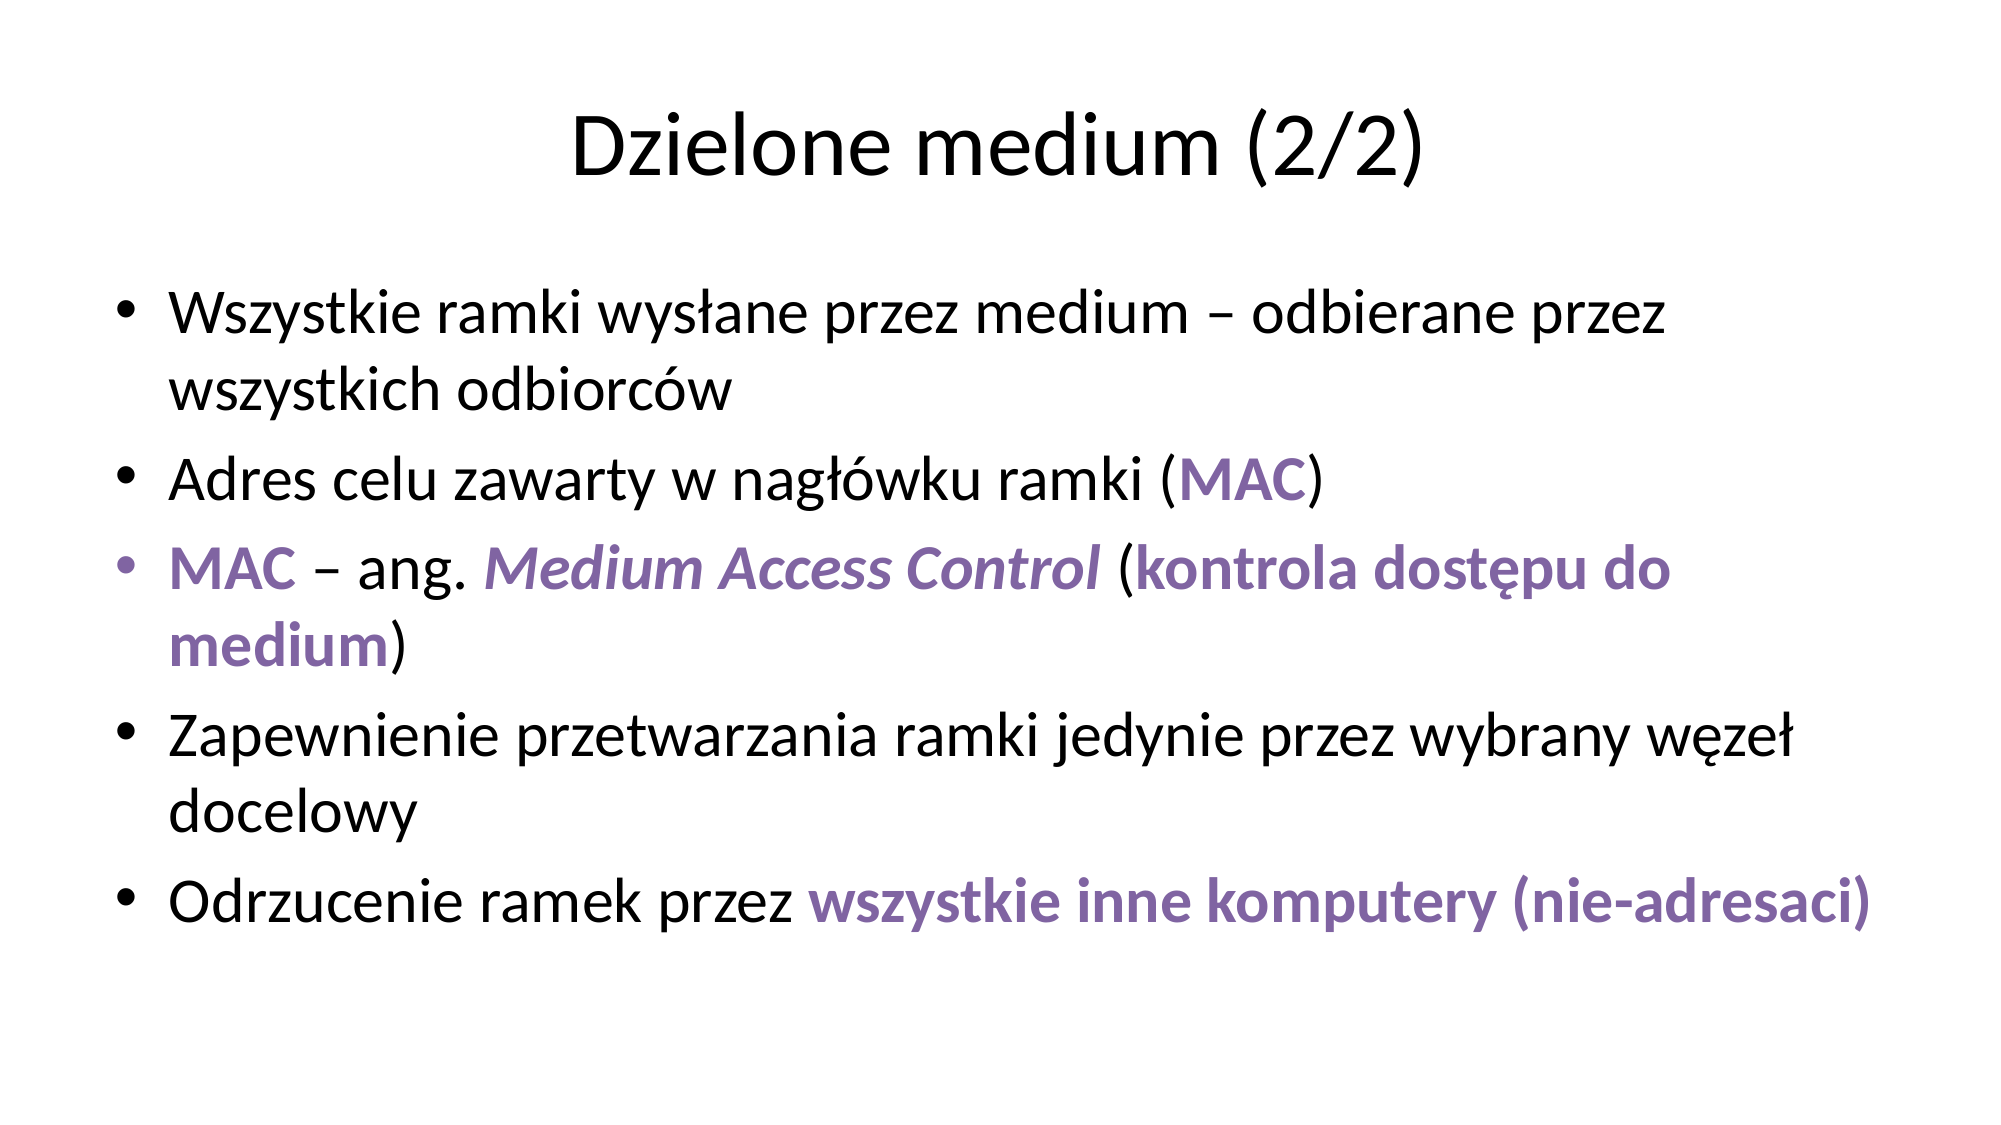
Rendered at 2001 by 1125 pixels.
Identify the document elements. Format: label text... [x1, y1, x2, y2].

list Wszystkie ramki wysłane przez medium – odbierane przez wszystkich odbiorców Adres celu zawarty w nagłówku ramki (MAC) MAC – ang. Medium Access Control (kontrola dostępu do medium)‏ Zapewnienie przetwarzania ramki jedynie przez wybrany węzeł docelowy Odrzucenie ramek przez wszystkie inne komputery (nie-adresaci) [99, 262, 1900, 1005]
title Dzielone medium (2/2)‏ [99, 45, 1900, 233]
